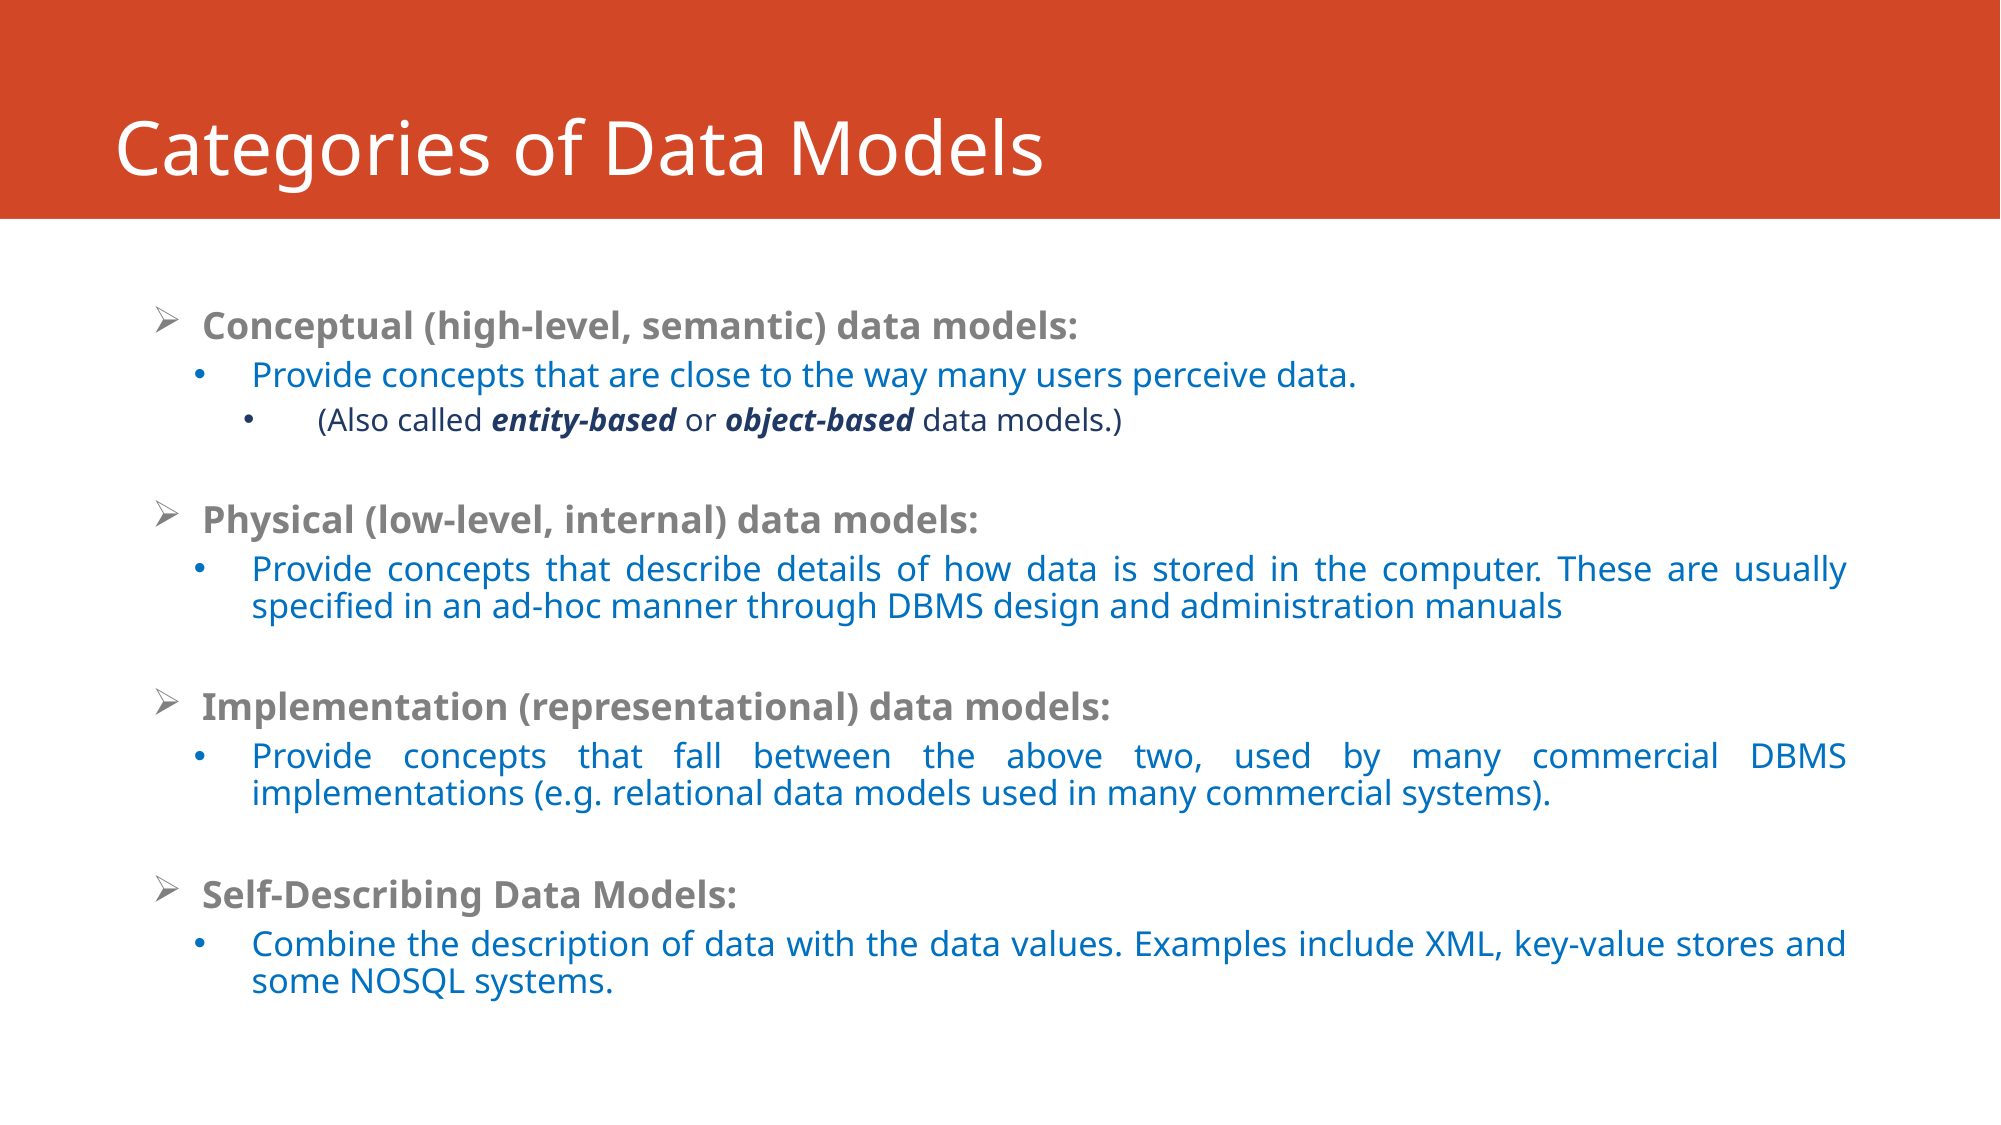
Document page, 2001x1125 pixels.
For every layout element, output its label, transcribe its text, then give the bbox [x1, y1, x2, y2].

list Conceptual (high-level, semantic) data models: Provide concepts that are close to the way many users perceive data. (Also called entity-based or object-based data models.) Physical (low-level, internal) data models: Provide concepts that describe details of how data is stored in the computer. These are usually specified in an ad-hoc manner through DBMS design and administration manuals Implementation (representational) data models: Provide concepts that fall between the above two, used by many commercial DBMS implementations (e.g. relational data models used in many commercial systems). Self-Describing Data Models: Combine the description of data with the data values. Examples include XML, key-value stores and some NOSQL systems. [137, 299, 1863, 1014]
title Categories of Data Models [99, 0, 1863, 199]
